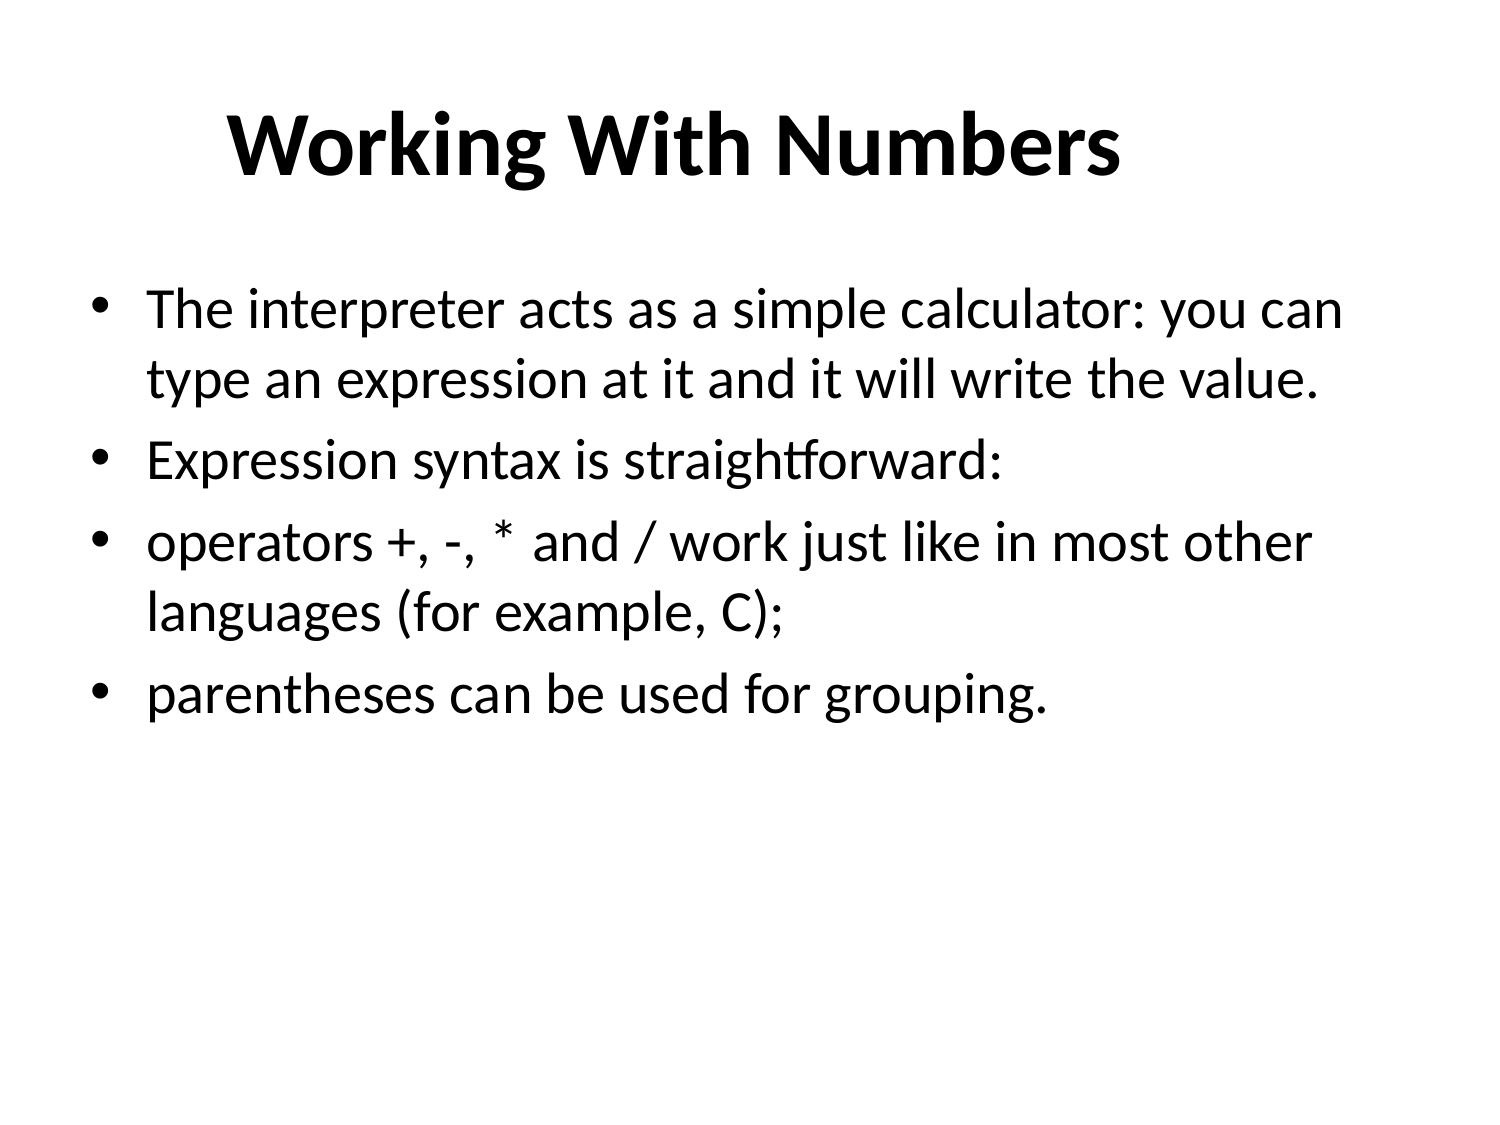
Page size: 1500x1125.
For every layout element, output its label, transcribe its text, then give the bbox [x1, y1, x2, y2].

list The interpreter acts as a simple calculator: you can type an expression at it and it will write the value. Expression syntax is straightforward: operators +, -, * and / work just like in most other languages (for example, C); parentheses can be used for grouping. [75, 262, 1425, 1005]
title Working With Numbers [0, 45, 1350, 233]
